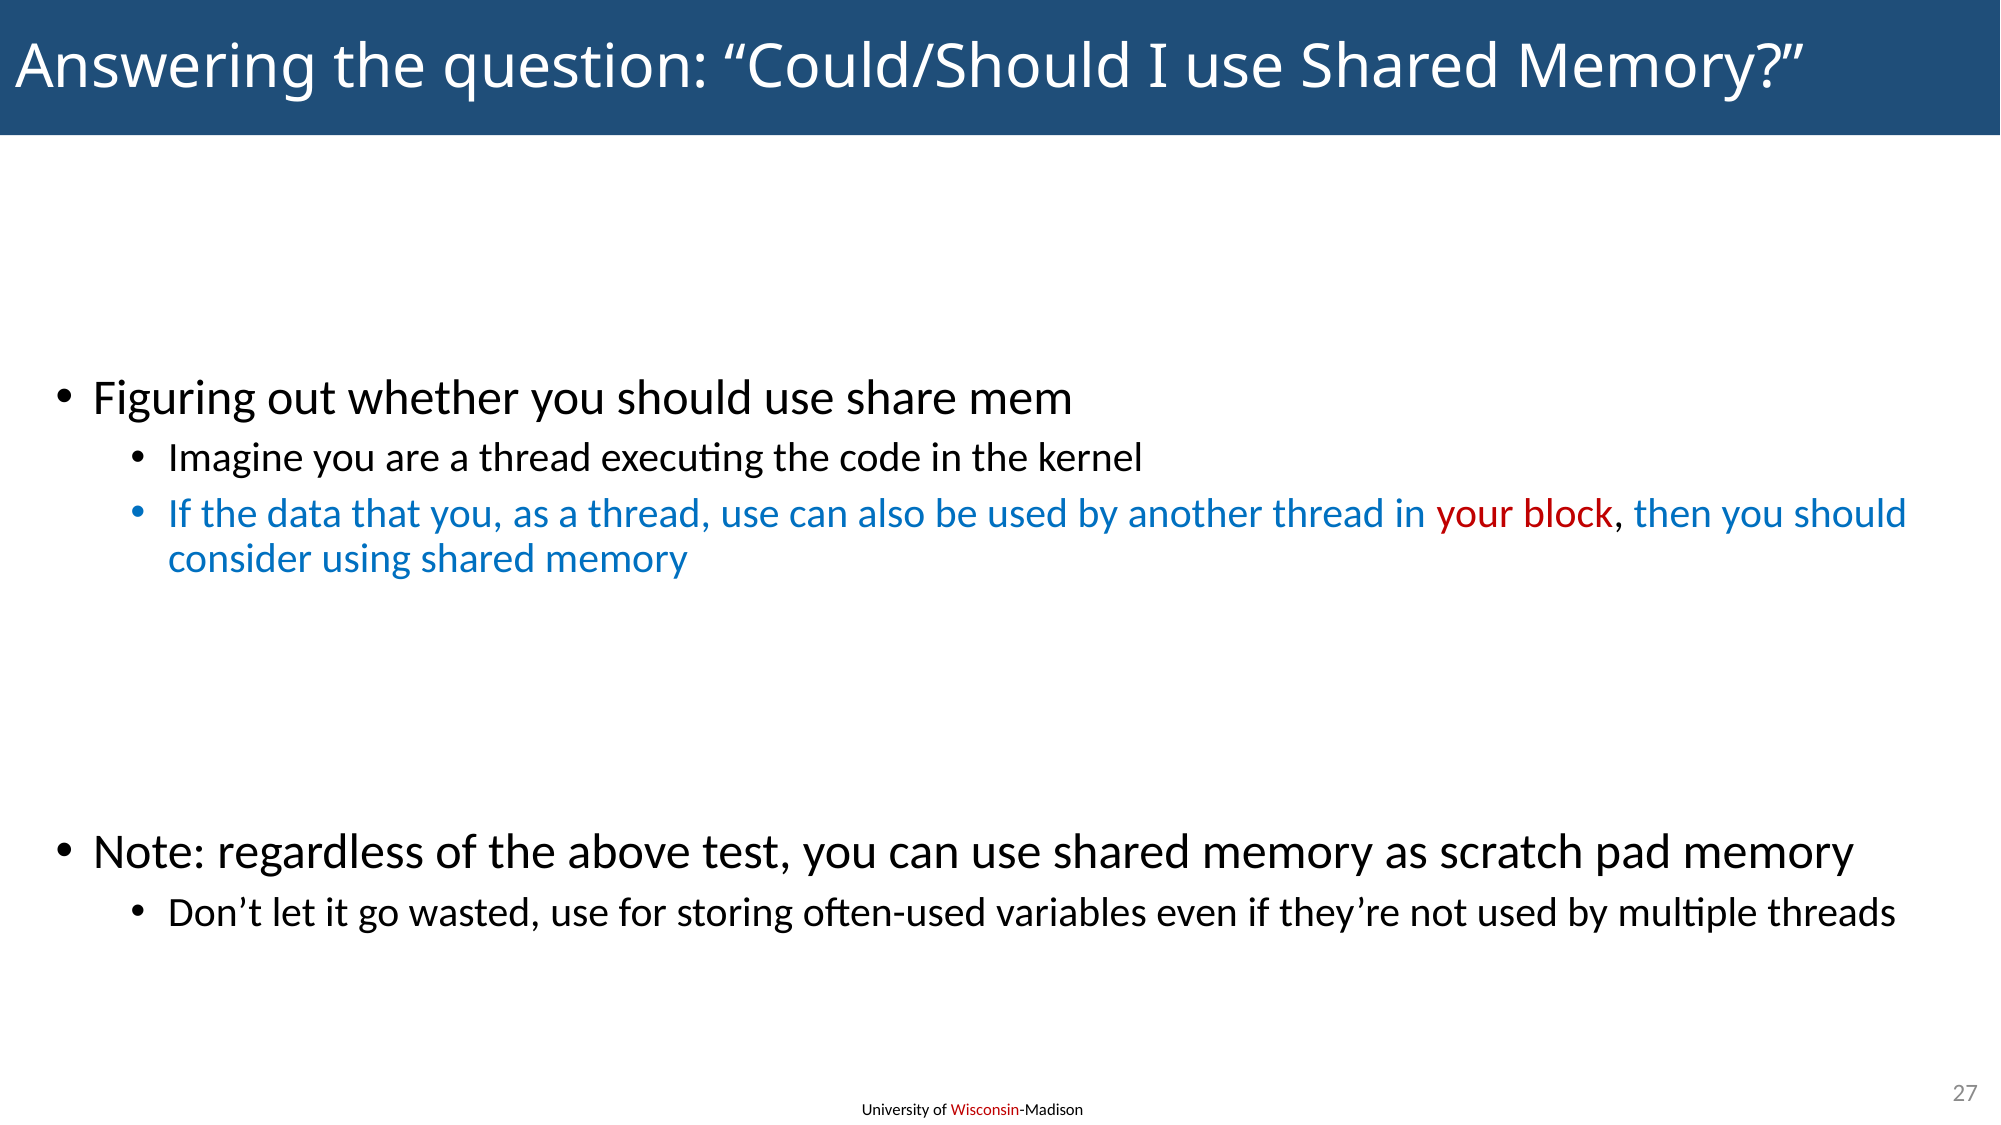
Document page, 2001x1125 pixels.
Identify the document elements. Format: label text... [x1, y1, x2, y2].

title Answering the question: “Could/Should I use Shared Memory?” [0, 0, 2000, 136]
list Figuring out whether you should use share mem Imagine you are a thread executing the code in the kernel If the data that you, as a thread, use can also be used by another thread in your block, then you should consider using shared memory Note: regardless of the above test, you can use shared memory as scratch pad memory Don’t let it go wasted, use for storing often-used variables even if they’re not used by multiple threads [40, 283, 1960, 1007]
slide_number 27 [1879, 1069, 1994, 1114]
